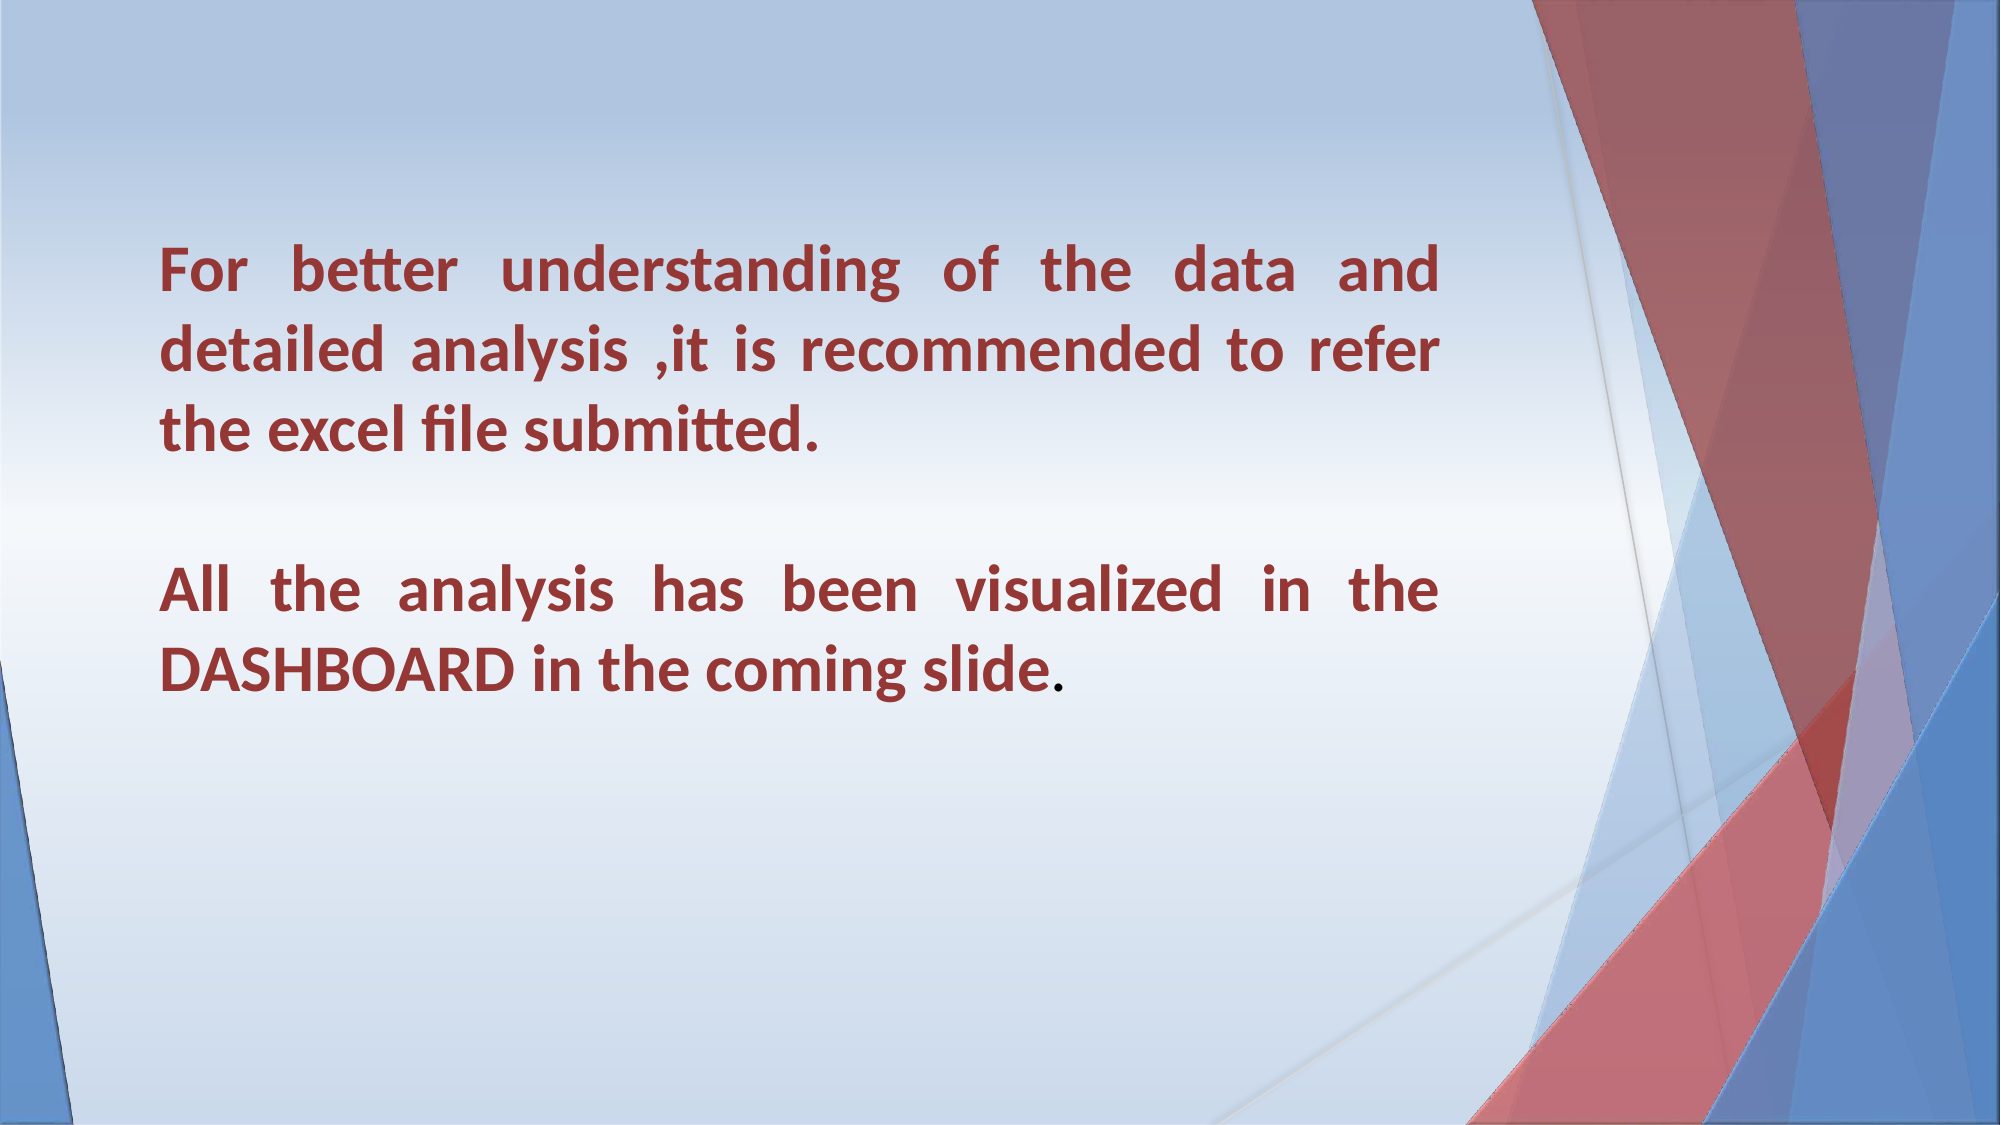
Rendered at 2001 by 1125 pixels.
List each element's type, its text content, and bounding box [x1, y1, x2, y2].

text_box All the analysis has been visualized in the DASHBOARD in the coming slide. [157, 542, 1442, 705]
title For better understanding of the data and detailed analysis ,it is recommended to refer the excel file submitted. [157, 222, 1442, 465]
picture [0, 0, 2000, 1125]
